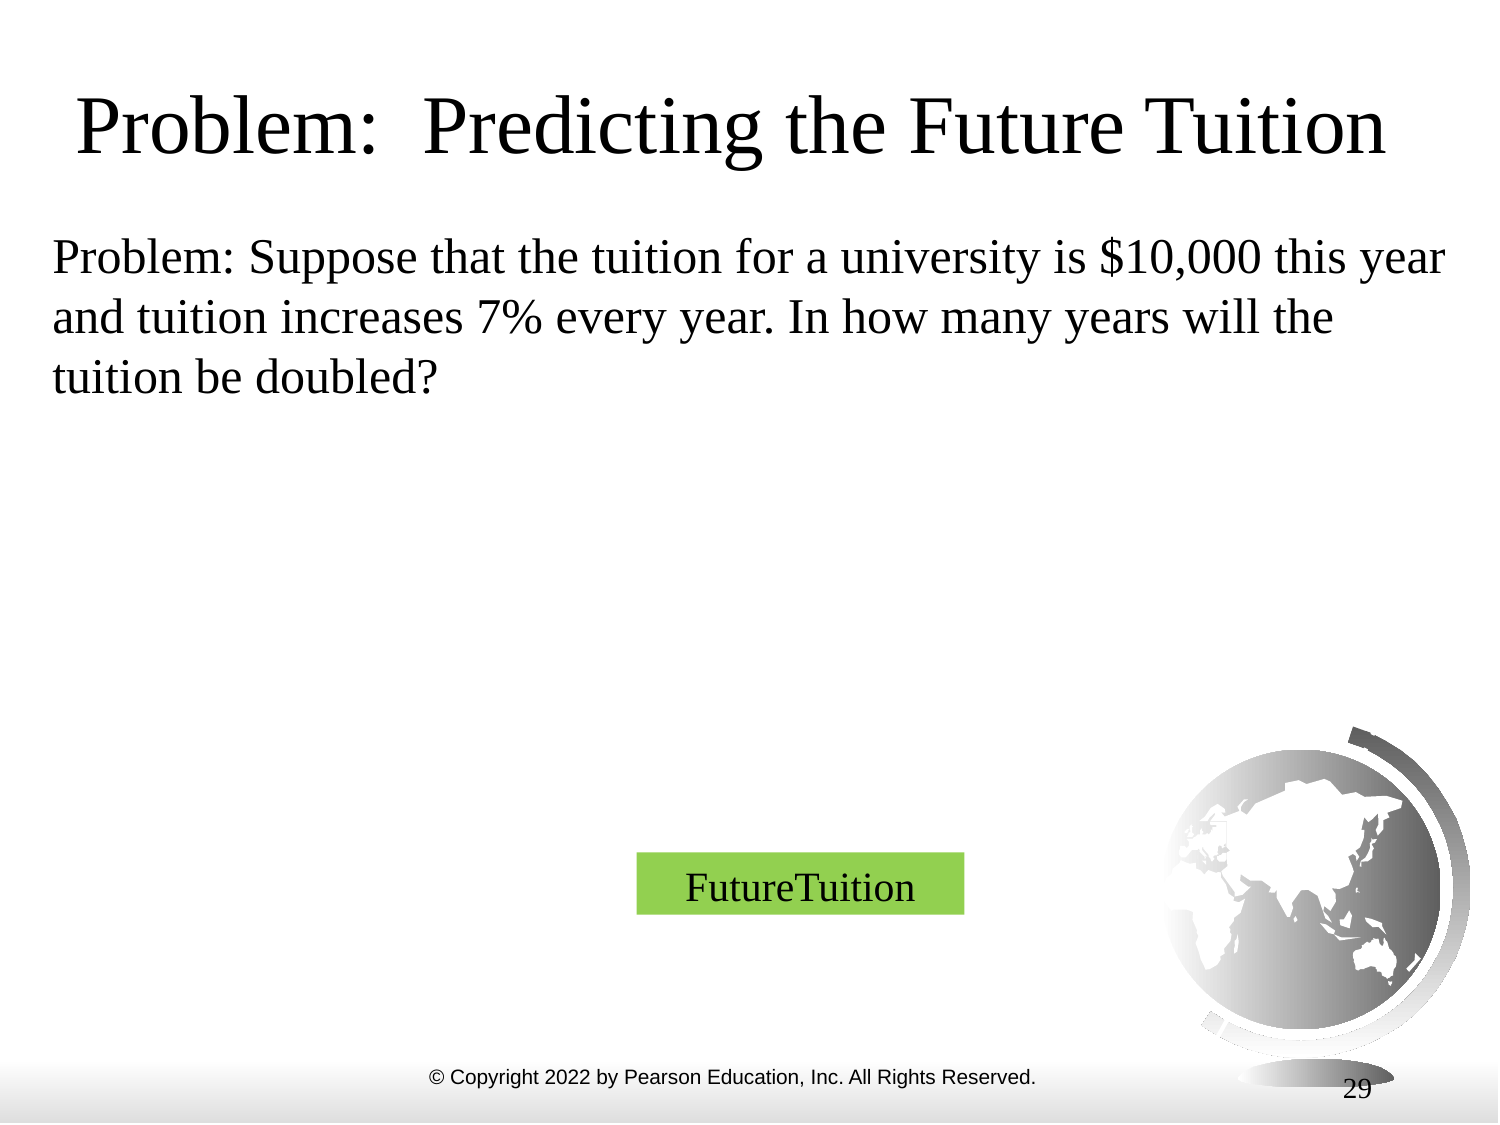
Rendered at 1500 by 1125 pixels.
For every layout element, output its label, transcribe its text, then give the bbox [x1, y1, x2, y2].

title Problem: Predicting the Future Tuition [12, 0, 1475, 235]
text_box FutureTuition [636, 852, 965, 915]
slide_number 29 [1074, 1049, 1388, 1125]
text_box Problem: Suppose that the tuition for a university is $10,000 this year and tuition increases 7% every year. In how many years will the tuition be doubled? [37, 215, 1475, 411]
